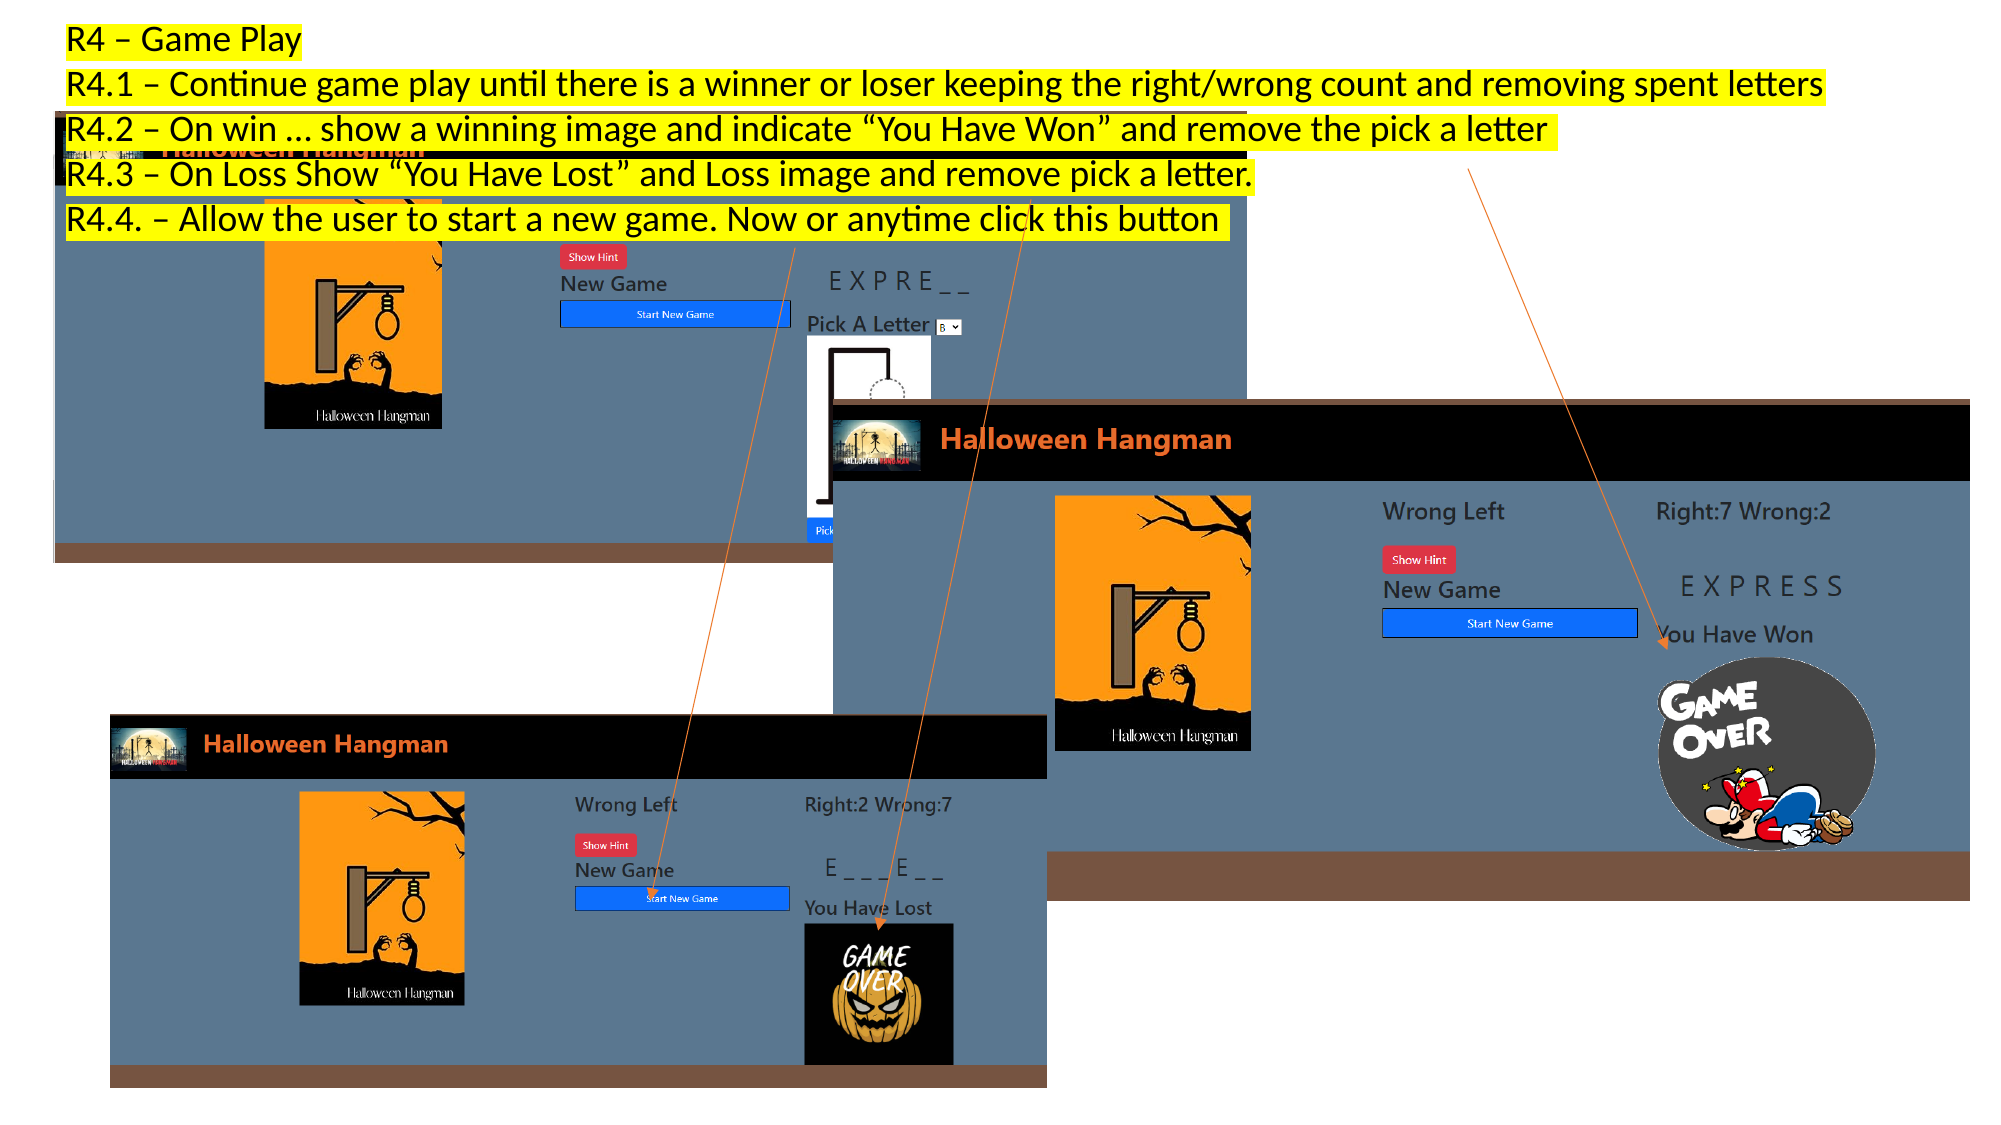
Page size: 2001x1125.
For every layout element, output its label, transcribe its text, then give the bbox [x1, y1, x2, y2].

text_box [650, 247, 796, 901]
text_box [1467, 168, 1668, 651]
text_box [878, 199, 1032, 931]
text_box R4 – Game Play R4.1 – Continue game play until there is a winner or loser keeping the right/wrong count and removing spent letters R4.2 – On win … show a winning image and indicate “You Have Won” and remove the pick a letter R4.3 – On Loss Show “You Have Lost” and Loss image and remove pick a letter. R4.4. – Allow the user to start a new game. Now or anytime click this button [51, 7, 1970, 337]
picture [53, 111, 1970, 1088]
